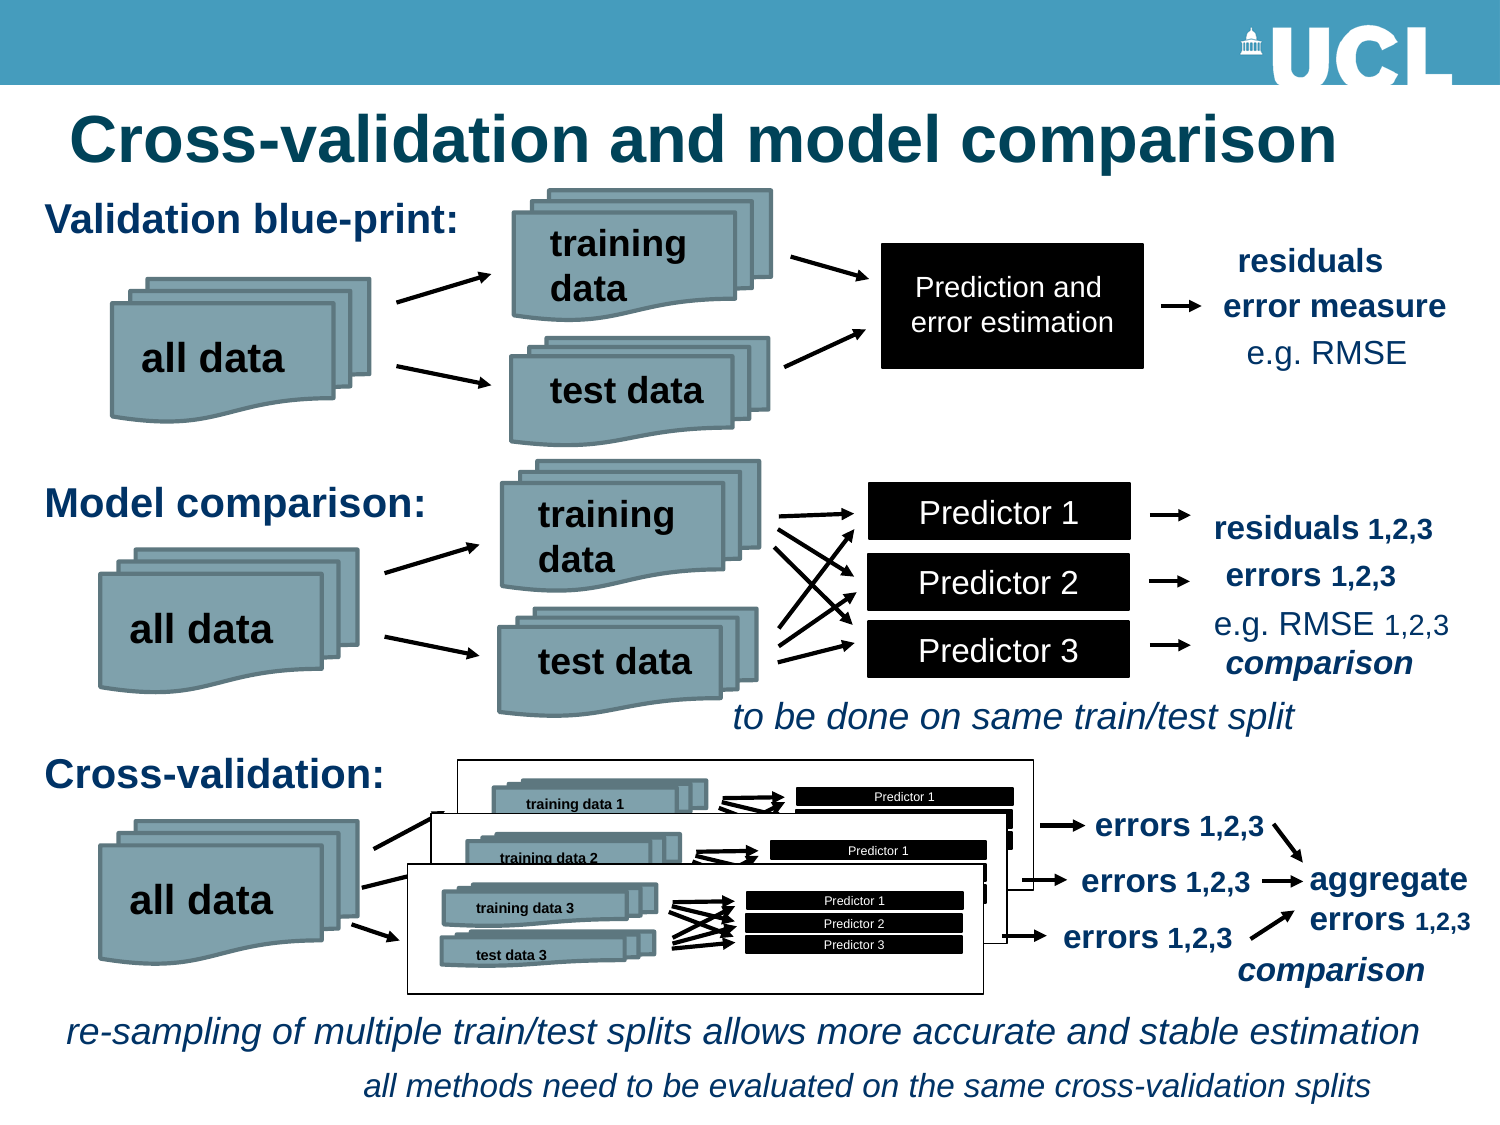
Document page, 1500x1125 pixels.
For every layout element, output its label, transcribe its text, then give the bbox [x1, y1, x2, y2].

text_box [513, 190, 772, 321]
text_box aggregate errors 1,2,3 [1294, 850, 1492, 913]
text_box Model comparison: [29, 468, 496, 531]
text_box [778, 528, 855, 629]
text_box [501, 460, 760, 592]
text_box errors 1,2,3 [1079, 795, 1340, 851]
text_box Predictor 3 [868, 621, 1129, 677]
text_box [373, 810, 446, 850]
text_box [111, 278, 370, 423]
text_box re-sampling of multiple train/test splits allows more accurate and stable estimation [51, 999, 1465, 1062]
text_box to be done on same train/test split [717, 684, 1368, 747]
text_box Prediction and error estimation [882, 243, 1144, 369]
text_box errors 1,2,3 [1299, 913, 1308, 940]
text_box error measure [1208, 276, 1468, 339]
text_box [396, 273, 492, 303]
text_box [778, 635, 857, 647]
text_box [510, 337, 769, 446]
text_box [499, 608, 757, 717]
text_box residuals 1,2,3 [1198, 498, 1496, 561]
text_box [407, 863, 984, 995]
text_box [384, 636, 480, 657]
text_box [362, 872, 402, 888]
text_box e.g. RMSE [1231, 323, 1492, 386]
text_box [1273, 823, 1303, 863]
text_box Model comparison: [764, 468, 1235, 531]
text_box Cross-validation: [29, 739, 420, 802]
text_box Predictor 1 [868, 483, 1130, 539]
text_box all methods need to be evaluated on the same cross-validation splits [348, 1057, 1459, 1120]
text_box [430, 813, 1008, 944]
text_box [1250, 910, 1295, 940]
text_box errors 1,2,3 [1048, 907, 1294, 970]
picture [0, 0, 1500, 85]
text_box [790, 256, 870, 280]
text_box errors 1,2,3 [1210, 561, 1471, 594]
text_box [777, 654, 855, 663]
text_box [100, 549, 358, 693]
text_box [396, 365, 492, 386]
text_box Validation blue-print: [29, 184, 1235, 247]
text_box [783, 329, 867, 368]
text_box Predictor 2 [868, 554, 1129, 610]
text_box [100, 820, 358, 965]
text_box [457, 759, 1034, 891]
text_box residuals [1222, 231, 1483, 294]
text_box comparison [1222, 940, 1500, 1003]
text_box comparison [1210, 633, 1500, 696]
text_box errors 1,2,3 [1066, 851, 1294, 907]
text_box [778, 513, 855, 517]
text_box e.g. RMSE 1,2,3 [1198, 594, 1479, 657]
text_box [384, 544, 480, 574]
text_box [351, 924, 400, 941]
title Cross-validation and model comparison [54, 88, 1447, 195]
